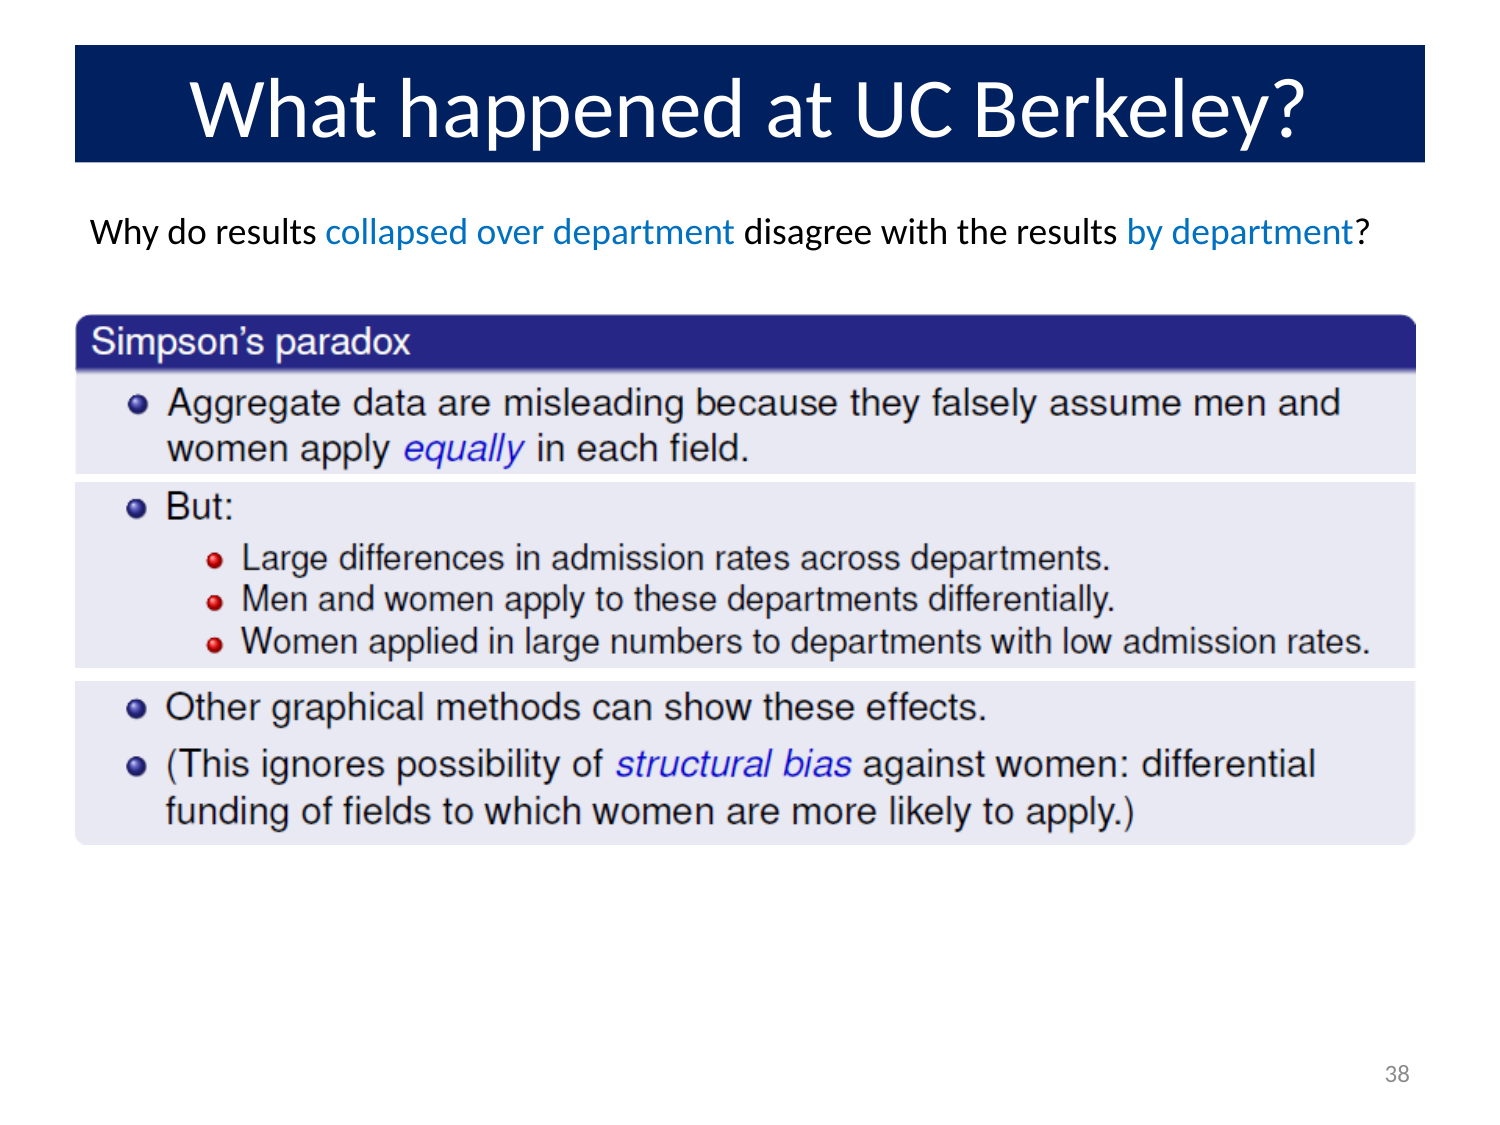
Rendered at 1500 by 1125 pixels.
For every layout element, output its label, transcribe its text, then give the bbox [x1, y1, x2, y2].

title What happened at UC Berkeley? [75, 45, 1425, 163]
picture [74, 681, 1416, 845]
text_box Why do results collapsed over department disagree with the results by department? [74, 199, 1425, 260]
picture [74, 482, 1416, 668]
picture [74, 314, 1416, 475]
slide_number 38 [1074, 1042, 1425, 1103]
